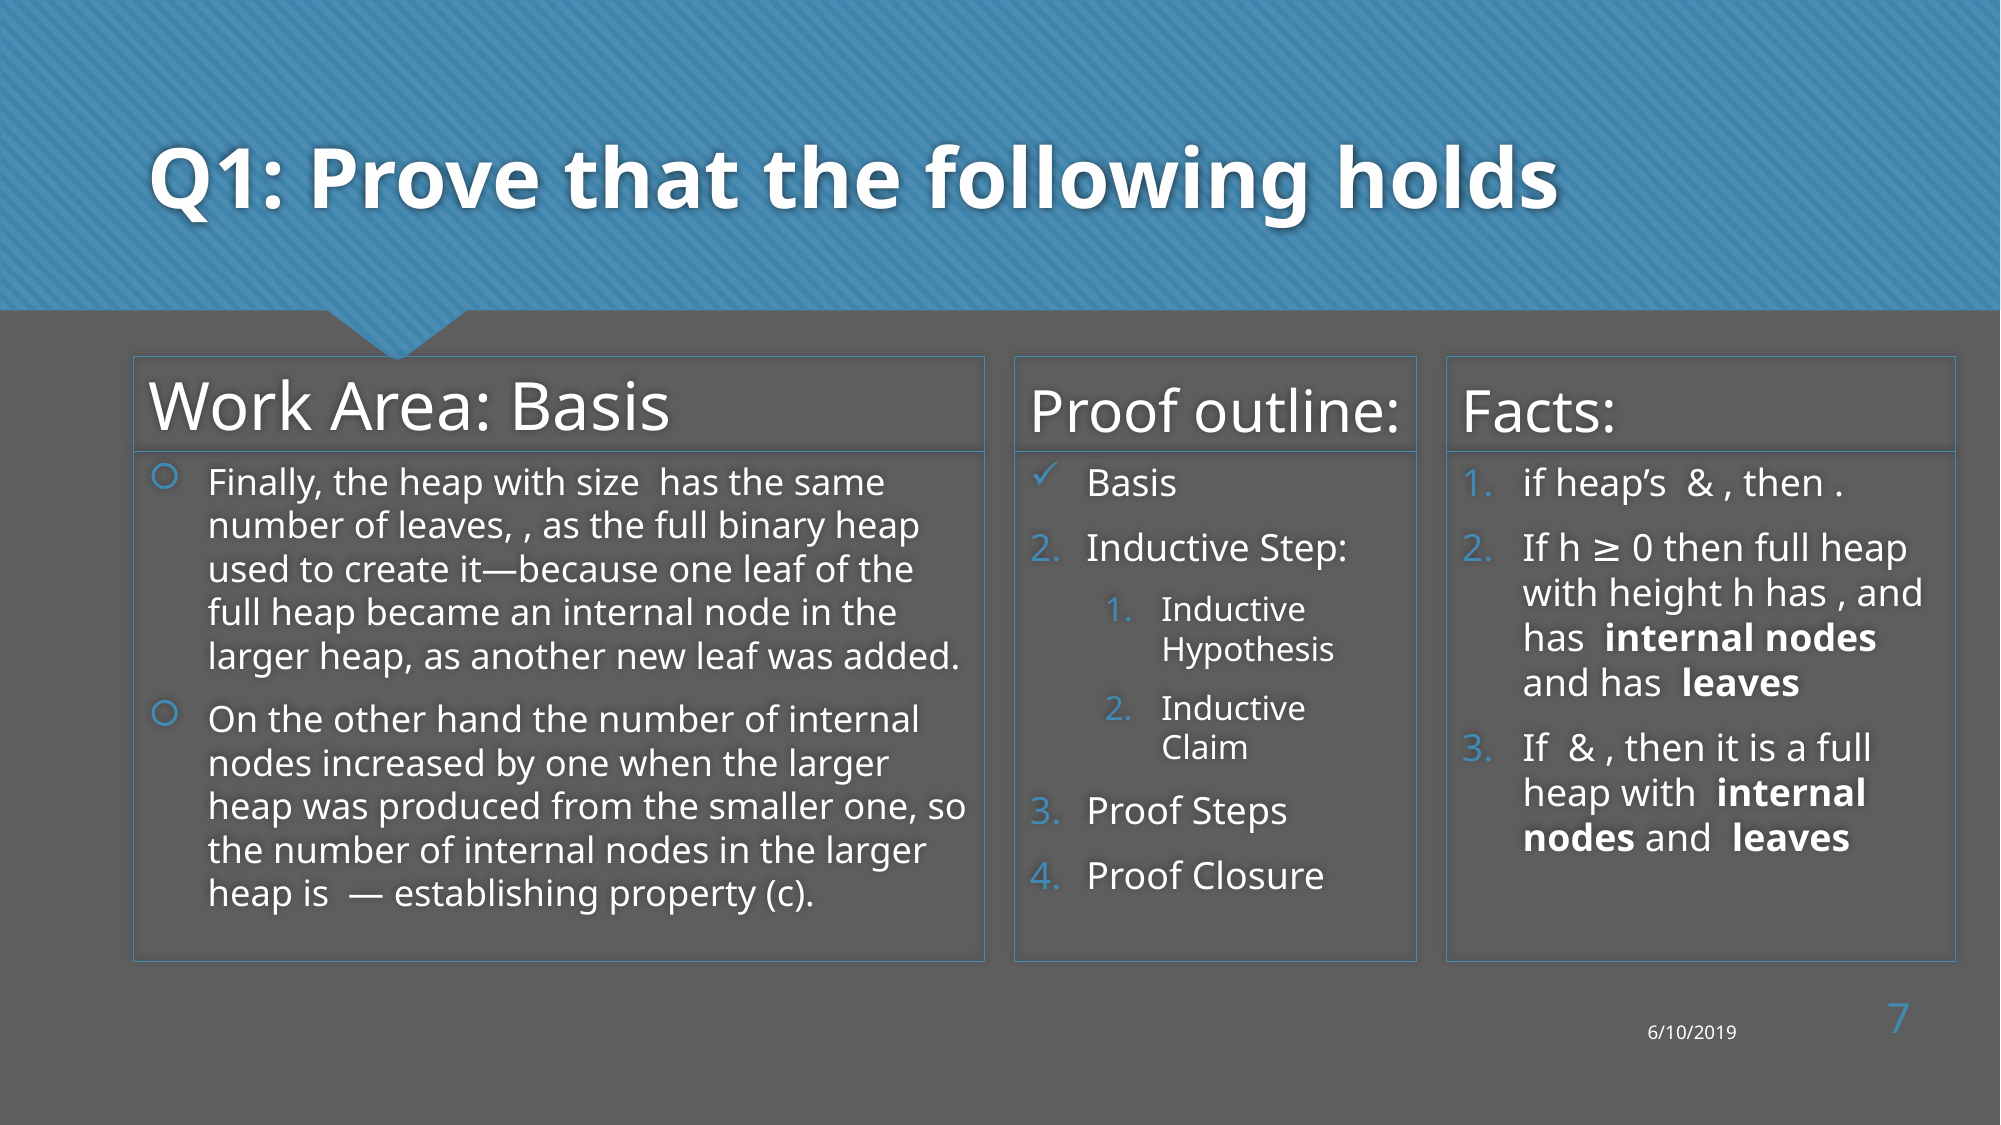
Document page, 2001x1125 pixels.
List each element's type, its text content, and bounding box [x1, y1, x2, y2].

text_box Facts: [1446, 356, 1956, 447]
list Work Area: Basis [133, 356, 985, 447]
list Proof outline: [1014, 356, 1417, 445]
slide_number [1531, 991, 1751, 1051]
list Basis Inductive Step: Inductive Hypothesis Inductive Claim Proof Steps Proof Closure [1014, 451, 1417, 962]
slide_number 7 [1751, 970, 1926, 1051]
title Q1: Prove that the following holds [132, 73, 1868, 233]
